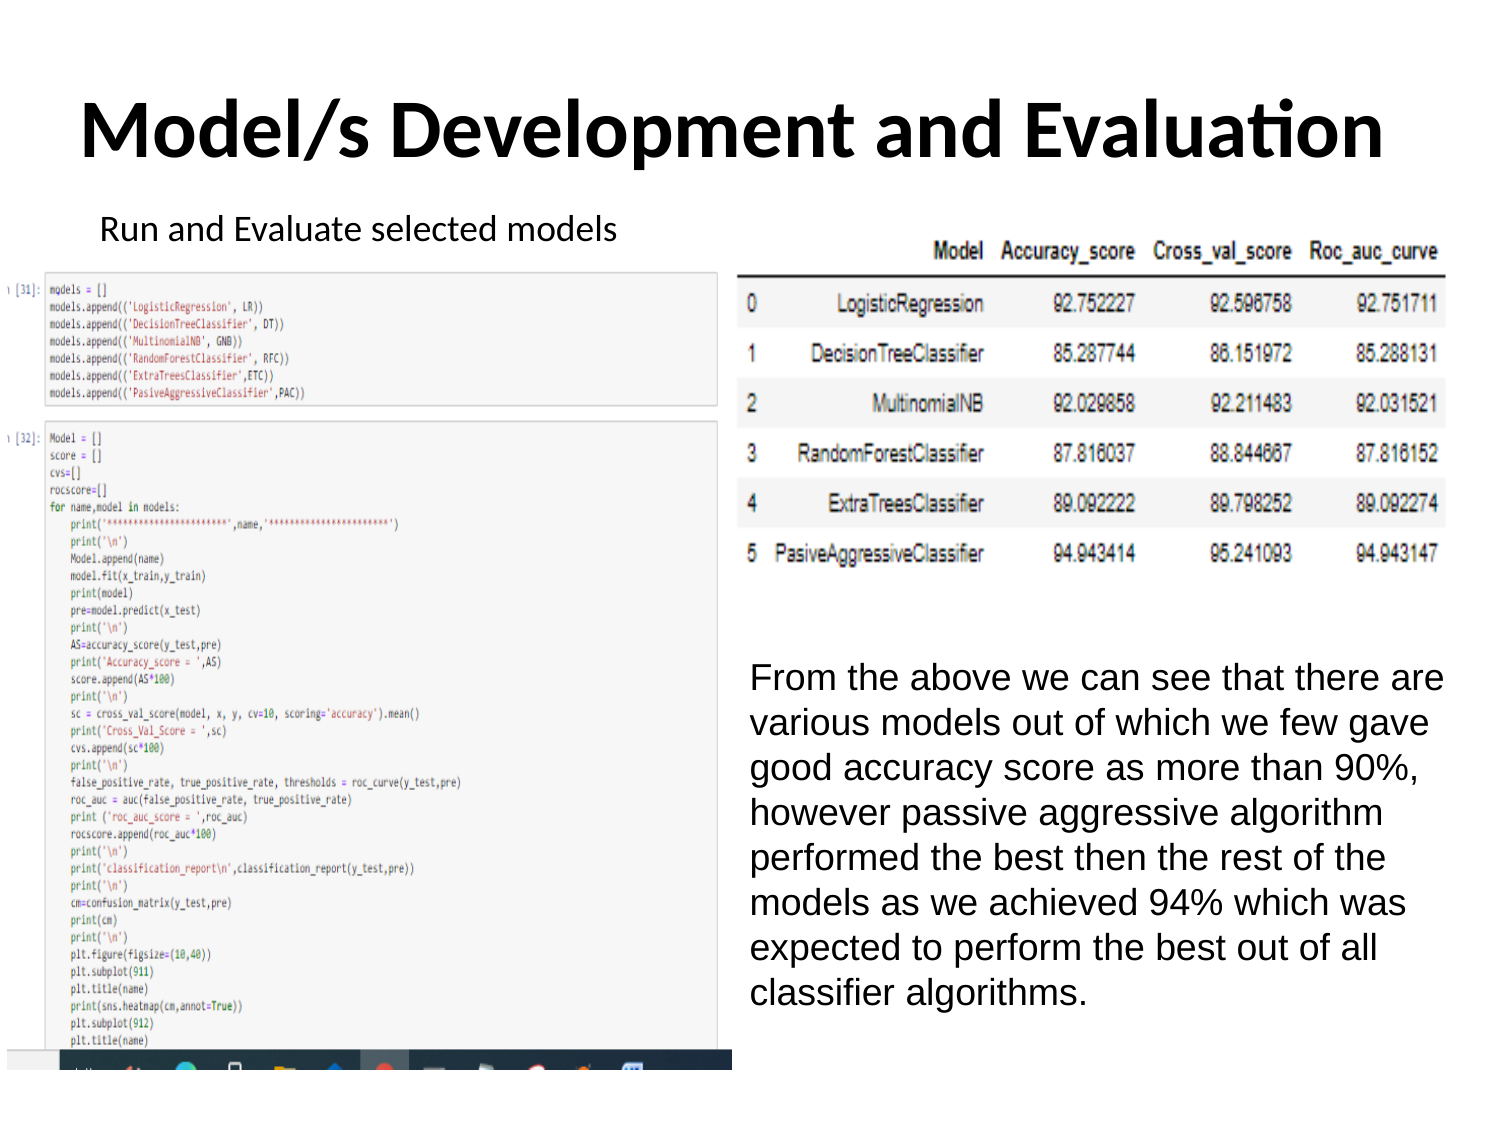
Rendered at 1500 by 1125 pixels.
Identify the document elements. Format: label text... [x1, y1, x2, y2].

text_box Run and Evaluate selected models [0, 196, 691, 346]
text_box From the above we can see that there are various models out of which we few gave good accuracy score as more than 90%, however passive aggressive algorithm performed the best then the rest of the models as we achieved 94% which was expected to perform the best out of all classifier algorithms. [737, 645, 1483, 1065]
picture [734, 231, 1500, 610]
picture [6, 265, 732, 1070]
text_box Model/s Development and Evaluation [64, 66, 1405, 182]
